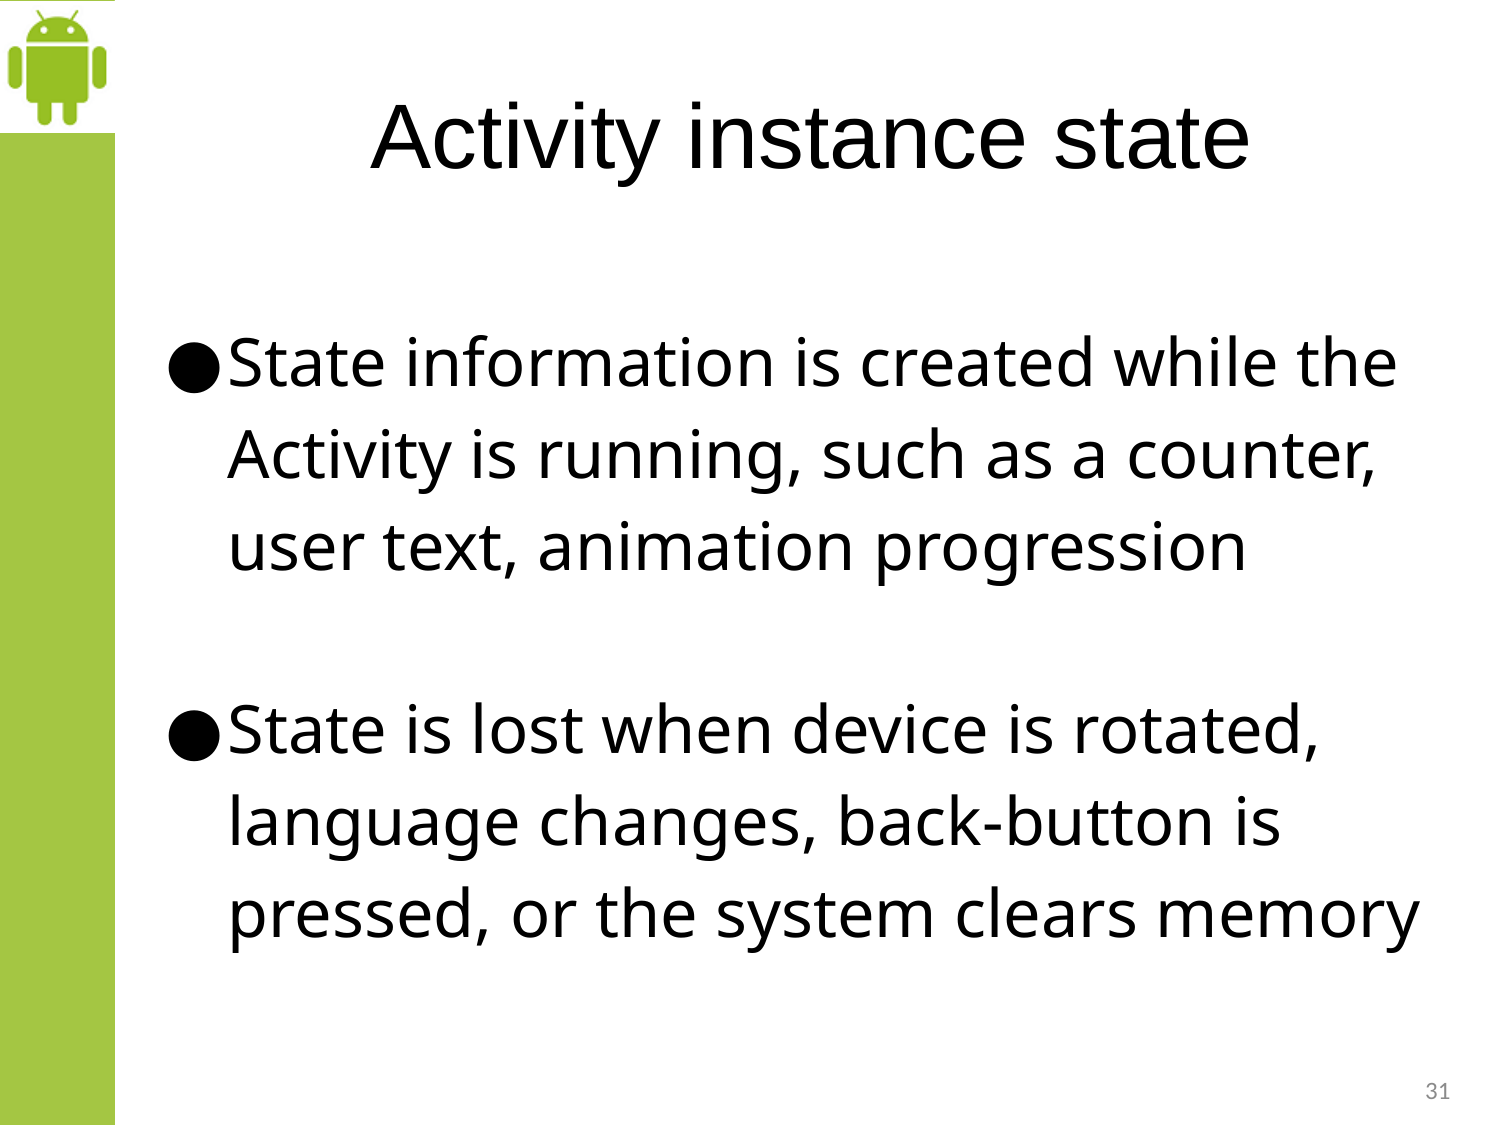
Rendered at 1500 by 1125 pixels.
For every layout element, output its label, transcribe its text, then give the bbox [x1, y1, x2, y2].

slide_number 31 [1115, 1059, 1466, 1120]
title Activity instance state [137, 38, 1488, 227]
list State information is created while the Activity is running, such as a counter, user text, animation progression State is lost when device is rotated, language changes, back-button is pressed, or the system clears memory [137, 299, 1488, 1043]
picture [0, 1, 116, 133]
